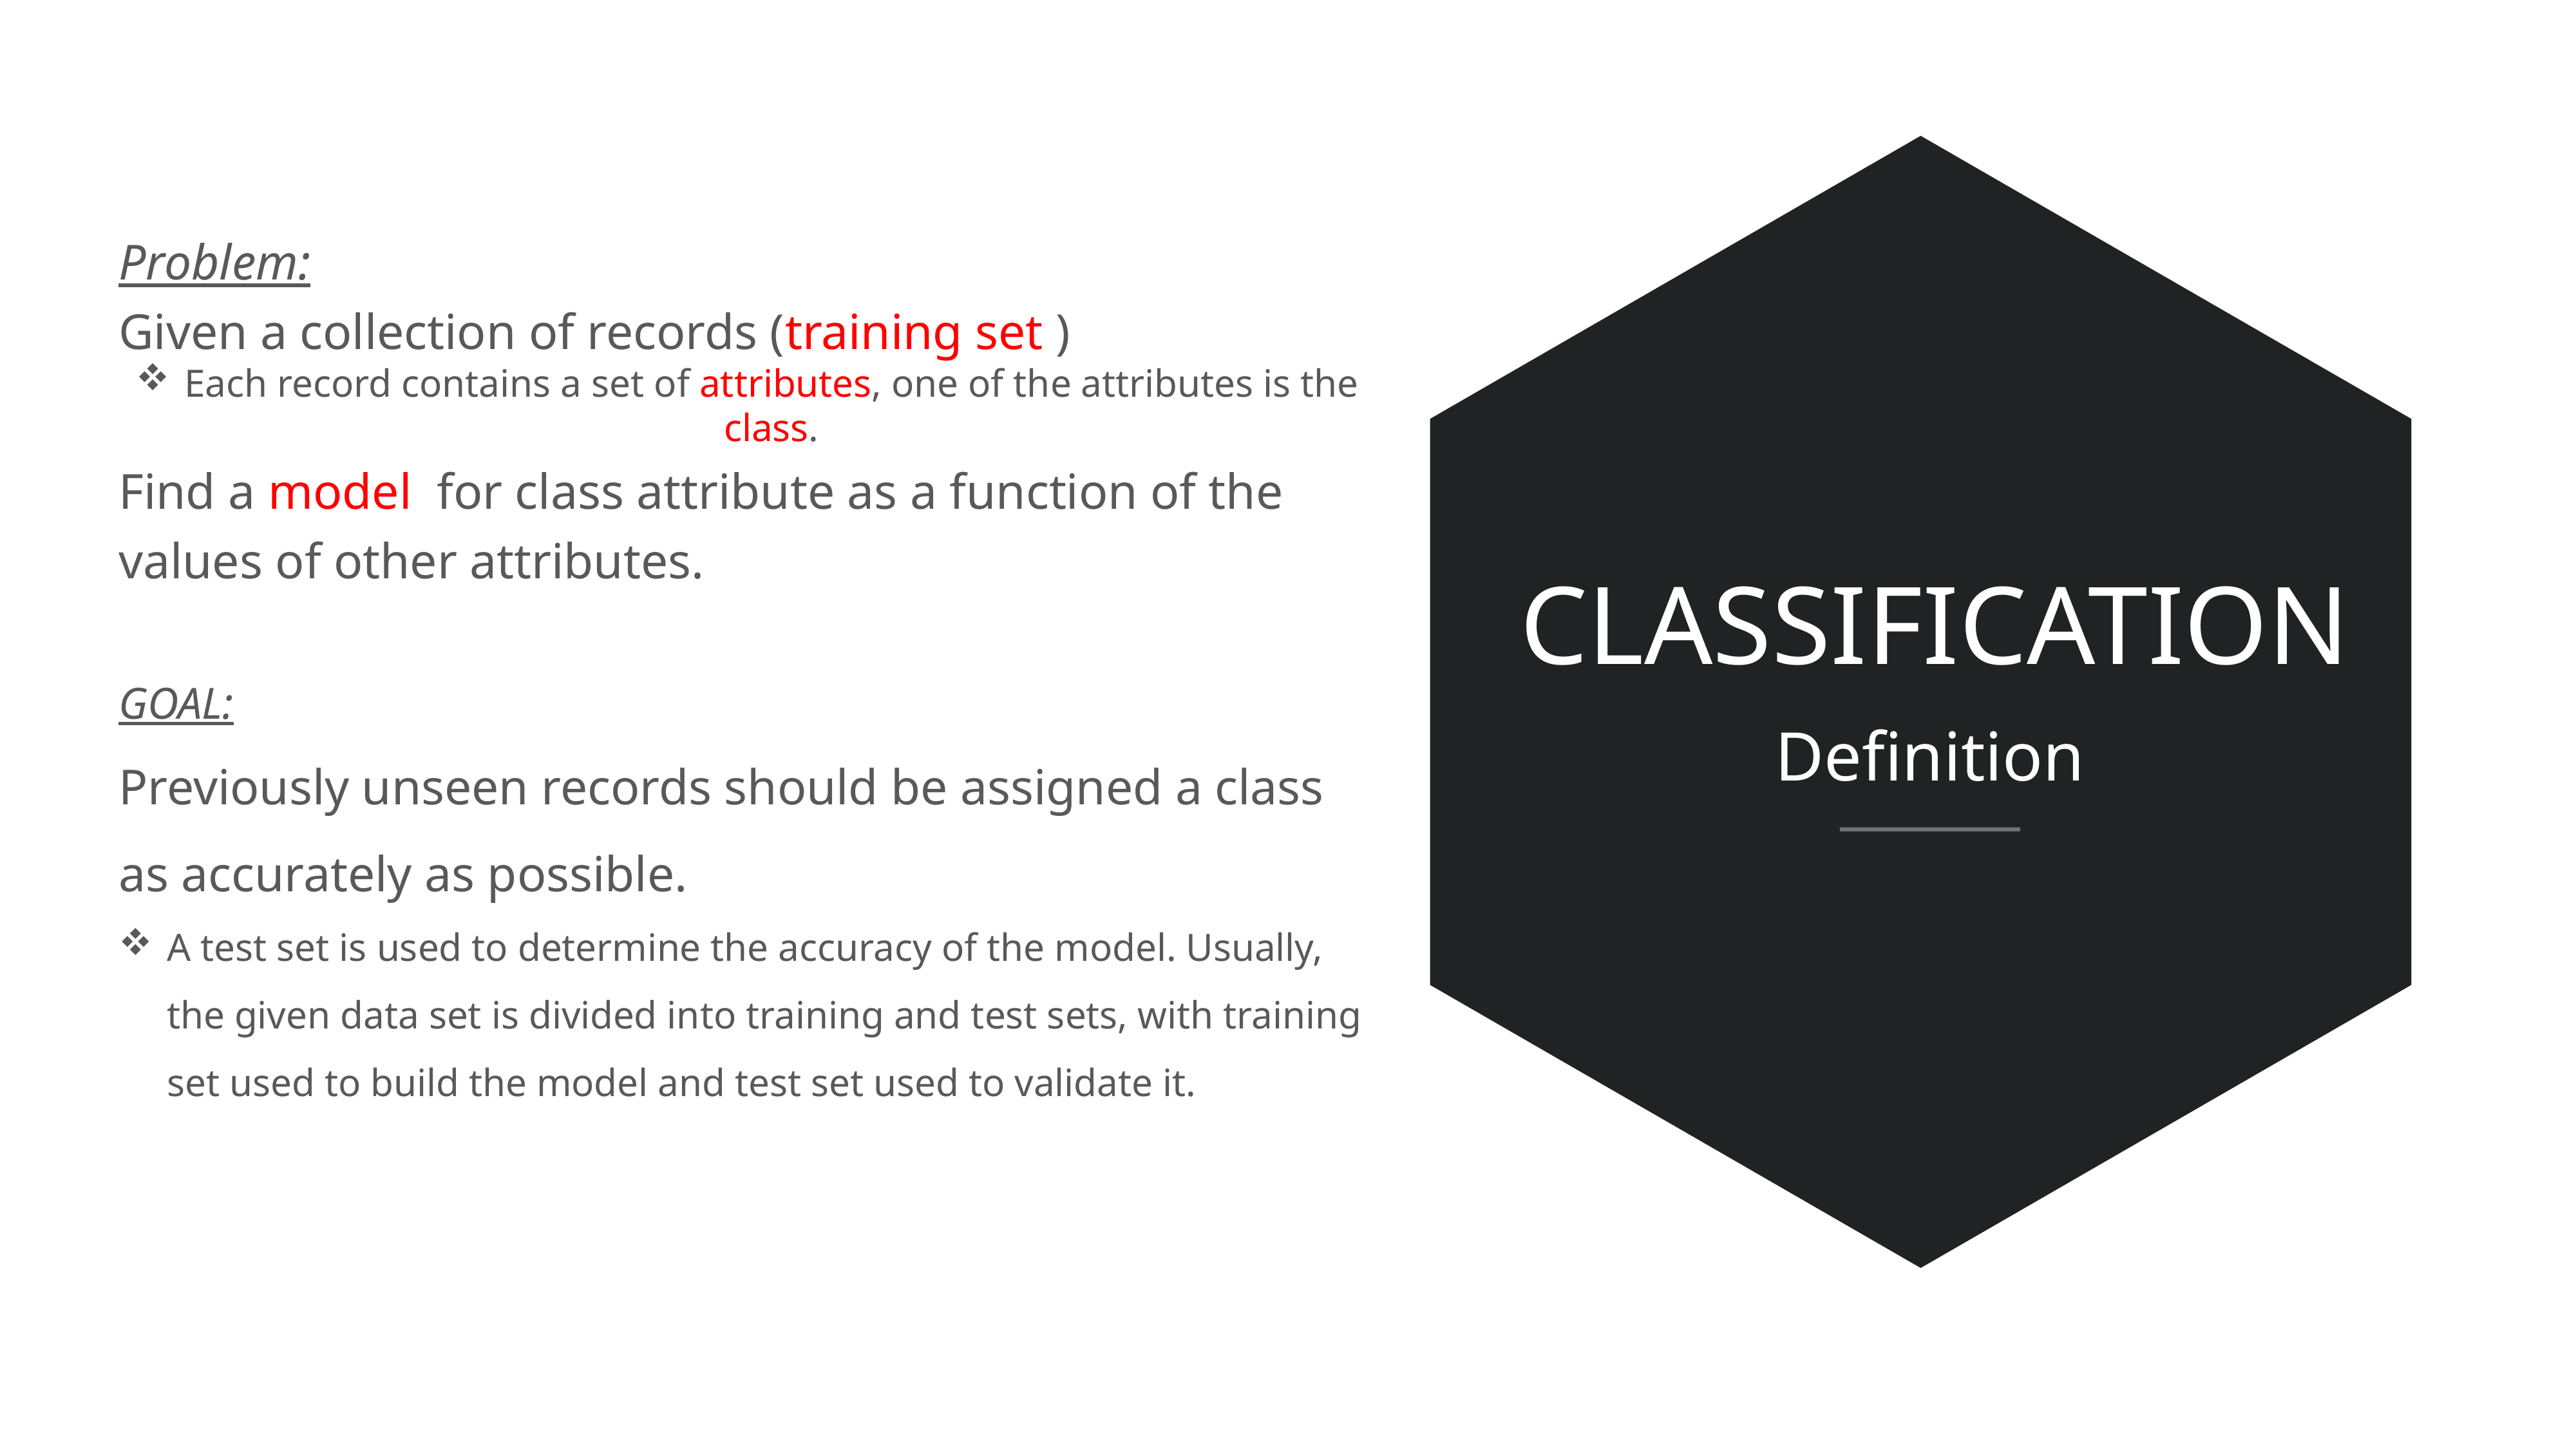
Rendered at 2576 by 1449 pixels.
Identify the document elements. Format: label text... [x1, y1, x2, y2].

text_box Definition [1765, 709, 2095, 799]
text_box Classification [1515, 576, 2356, 691]
text_box Problem: Given a collection of records (training set ) Each record contains a set of attributes, one of the attributes is the class. Find a model for class attribute as a function of the values of other attributes. GOAL: Previously unseen records should be assigned a class as accurately as possible. A test set is used to determine the accuracy of the model. Usually, the given data set is divided into training and test sets, with training set used to build the model and test set used to validate it. [113, 214, 1381, 1295]
